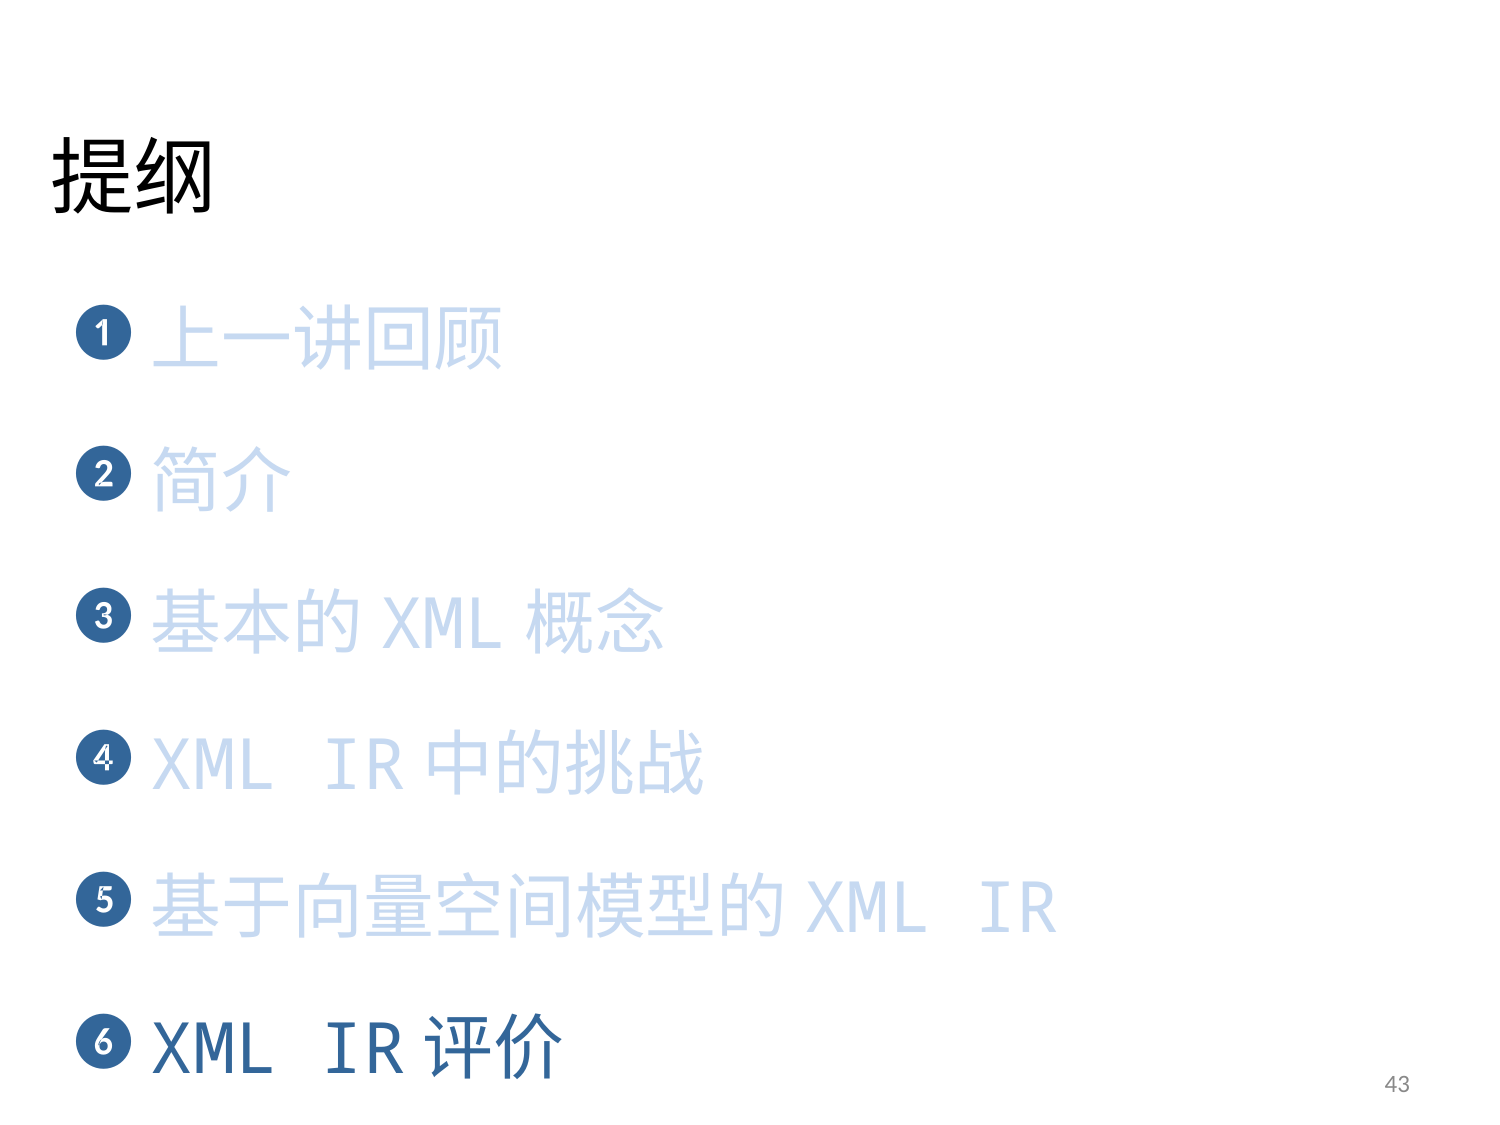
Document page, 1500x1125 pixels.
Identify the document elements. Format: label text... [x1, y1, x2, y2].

title 提纲 [34, 16, 1385, 232]
slide_number 43 [1074, 1078, 1425, 1103]
text_box 上一讲回顾 简介 基本的XML概念 XML IR中的挑战 基于向量空间模型的XML IR XML IR评价 [51, 243, 1447, 1078]
